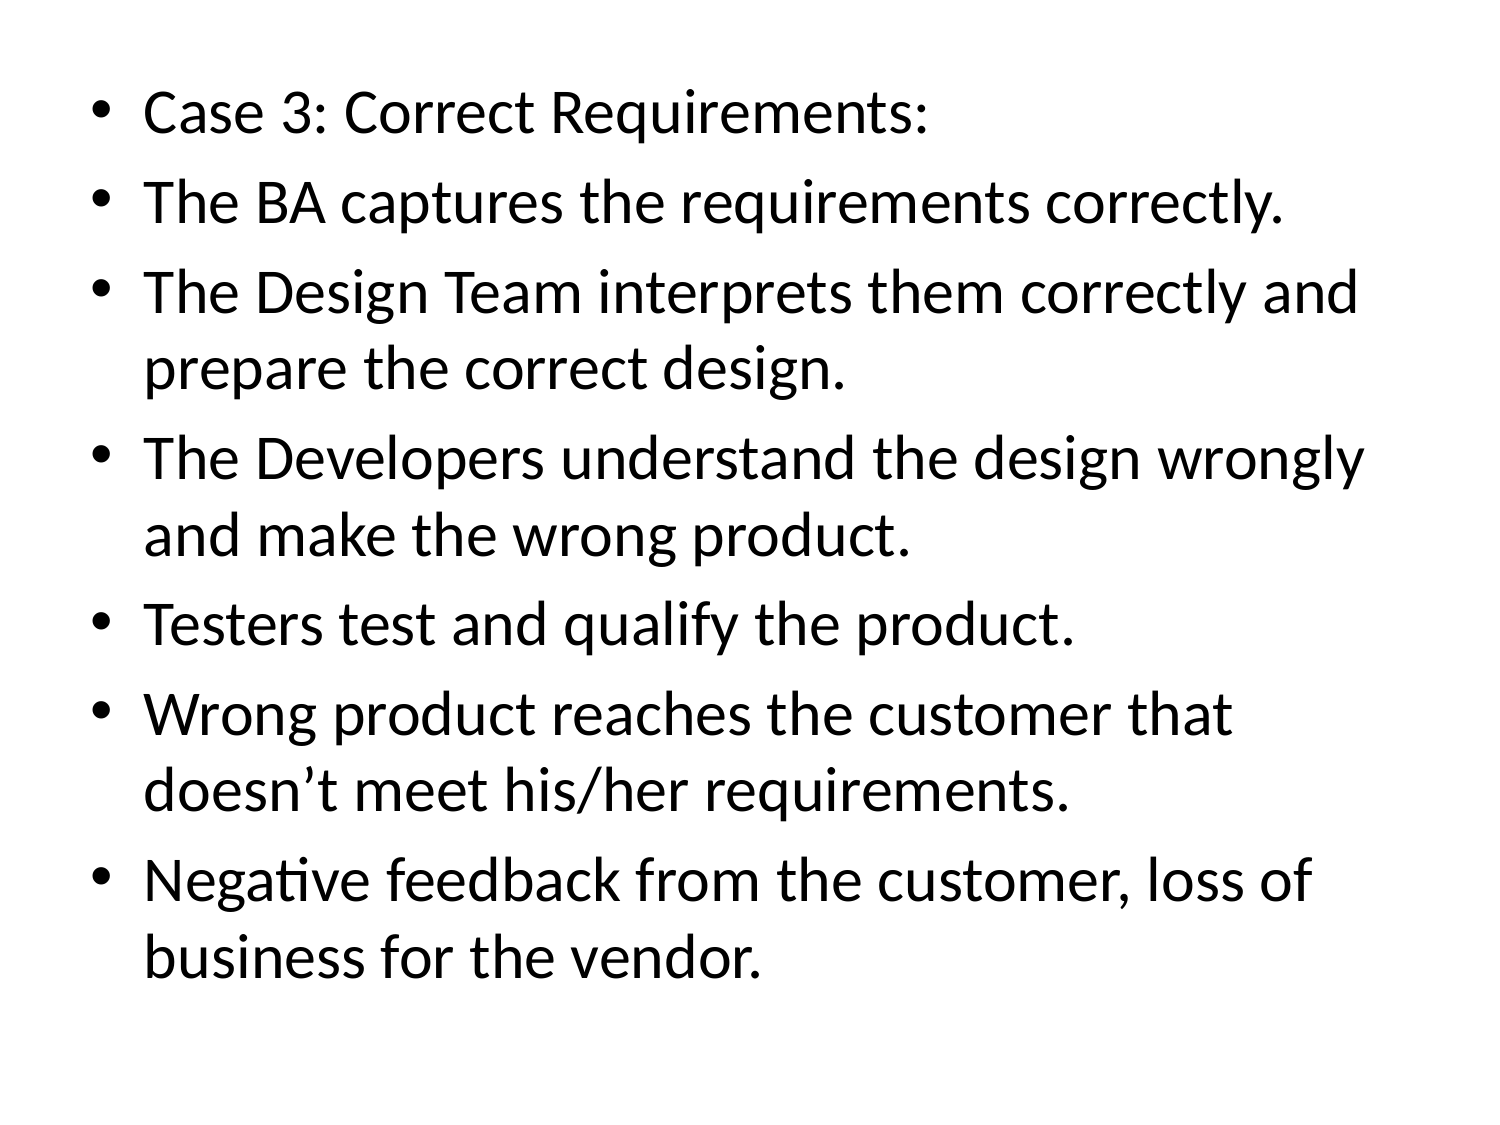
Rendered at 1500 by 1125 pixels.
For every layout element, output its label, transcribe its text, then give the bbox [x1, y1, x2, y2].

list Case 3: Correct Requirements: The BA captures the requirements correctly. The Design Team interprets them correctly and prepare the correct design. The Developers understand the design wrongly and make the wrong product. Testers test and qualify the product. Wrong product reaches the customer that doesn’t meet his/her requirements. Negative feedback from the customer, loss of business for the vendor. [75, 62, 1425, 1005]
